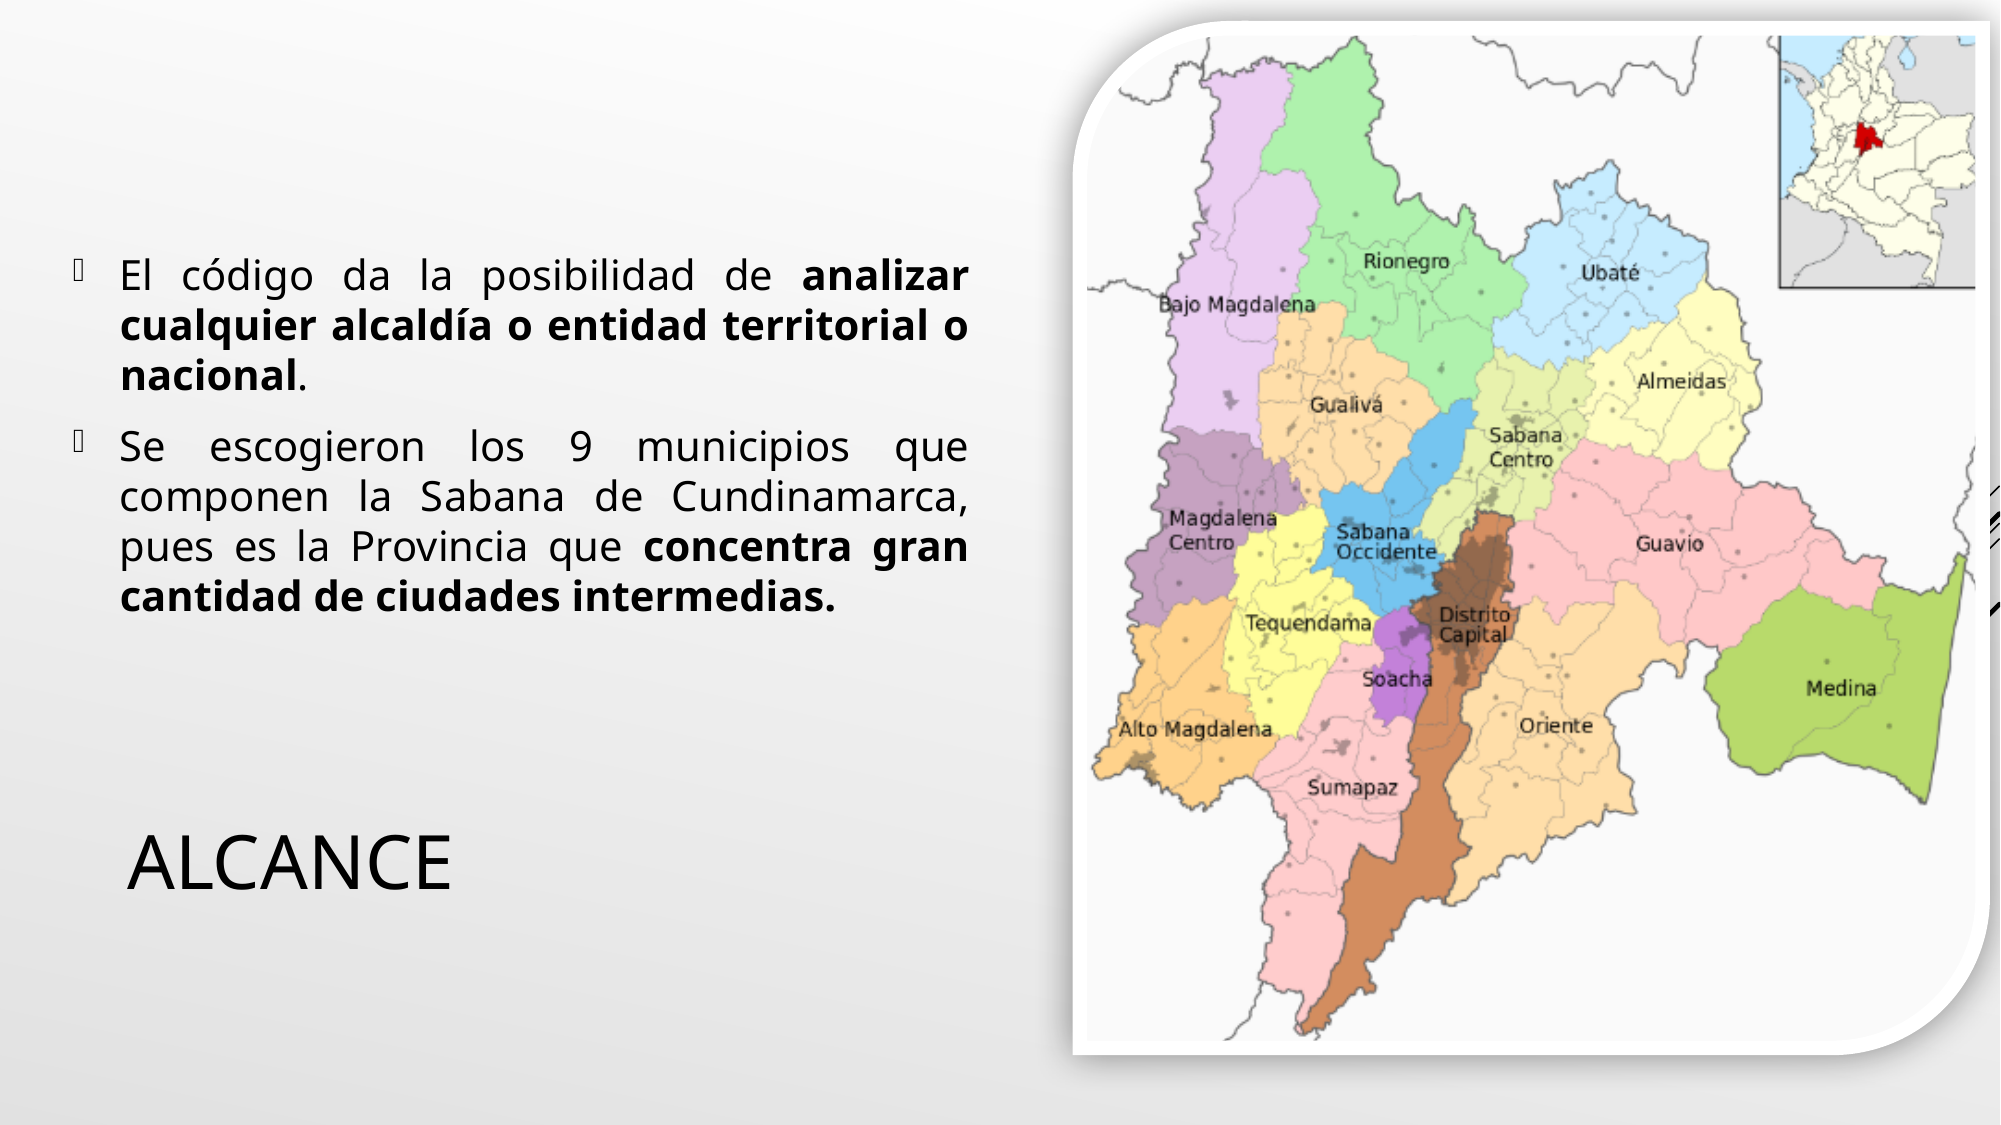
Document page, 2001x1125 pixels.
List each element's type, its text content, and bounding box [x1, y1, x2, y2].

picture [1079, 28, 1983, 1049]
title Alcance [112, 736, 1045, 984]
list El código da la posibilidad de analizar cualquier alcaldía o entidad territorial o nacional. Se escogieron los 9 municipios que componen la Sabana de Cundinamarca, pues es la Provincia que concentra gran cantidad de ciudades intermedias. [57, 108, 985, 761]
